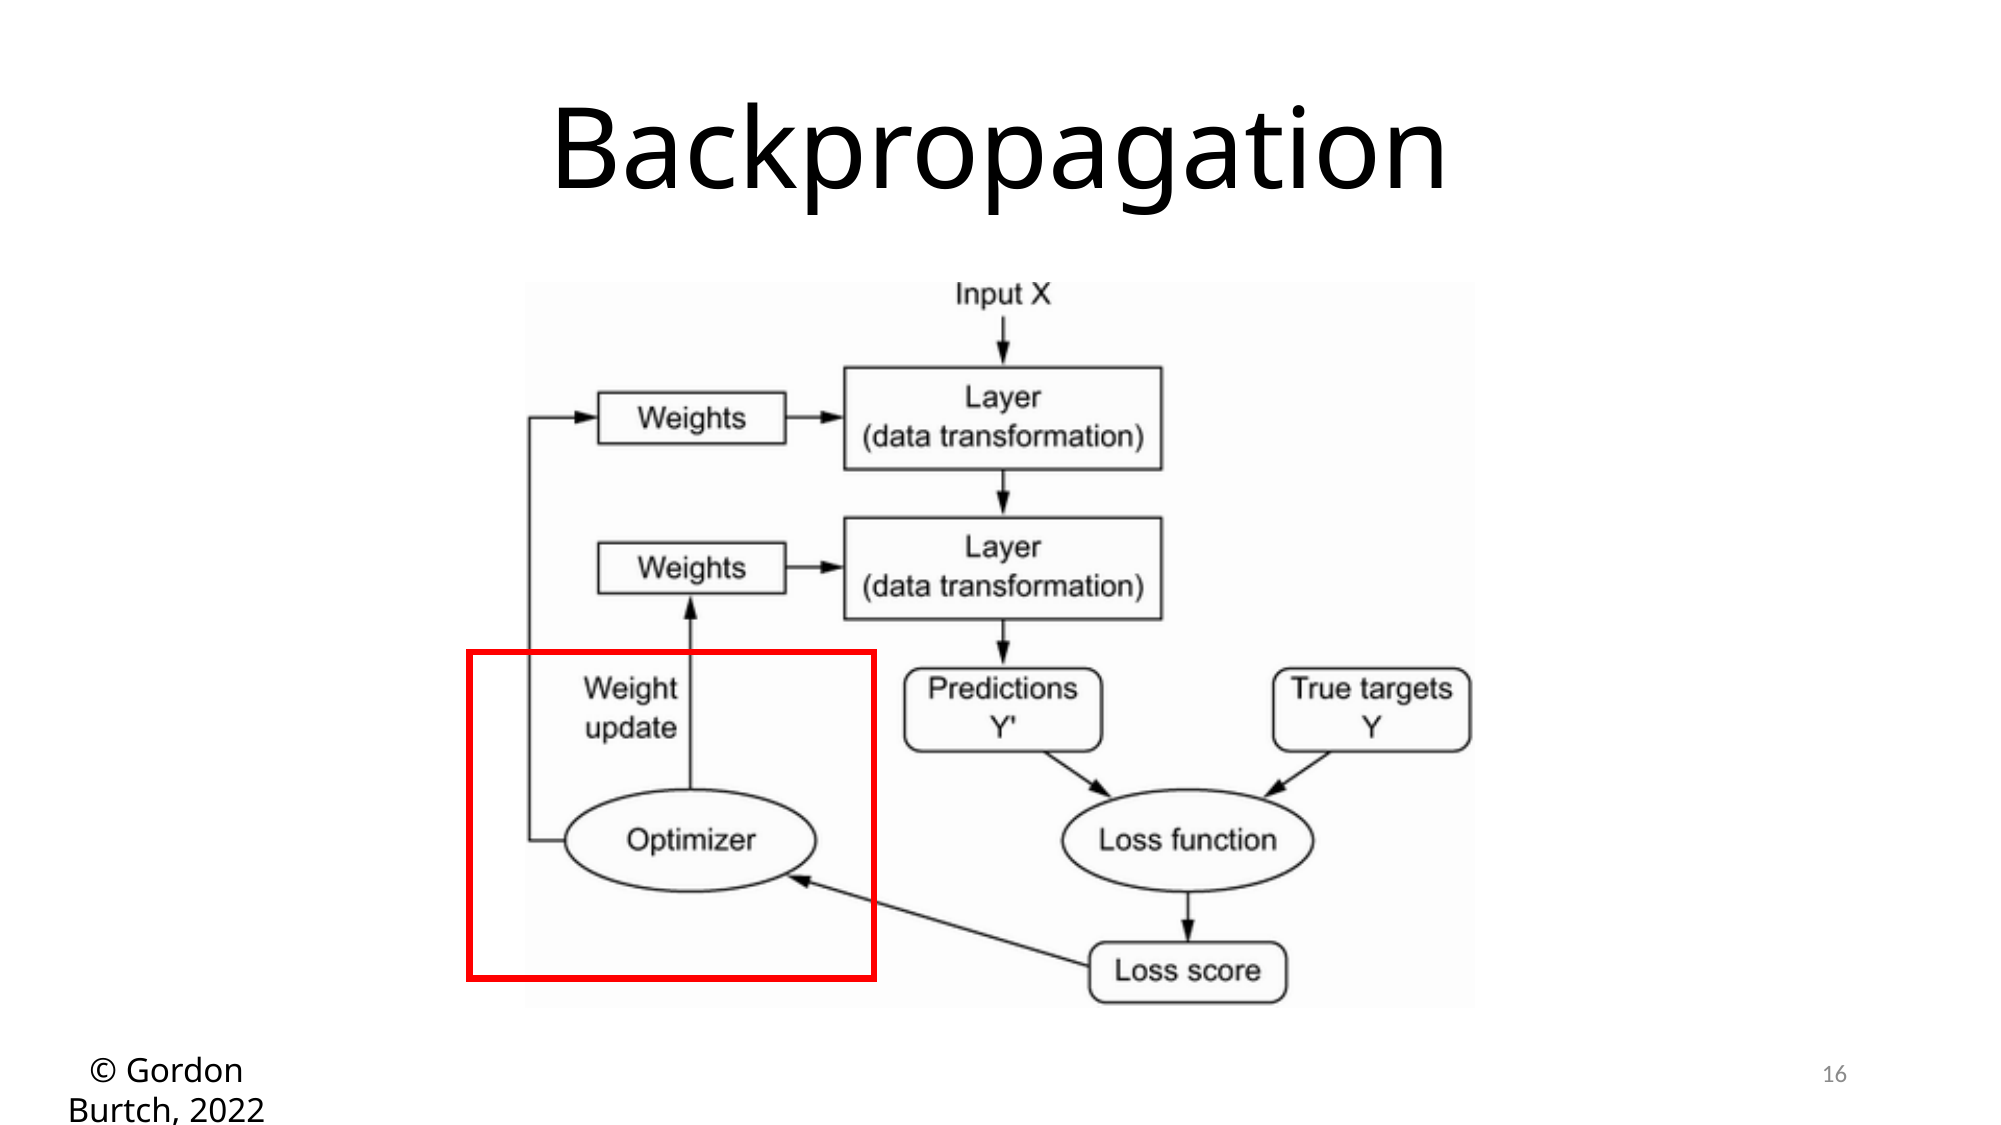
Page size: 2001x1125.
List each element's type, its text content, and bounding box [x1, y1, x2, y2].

slide_number 16 [1412, 1042, 1863, 1103]
text_box [469, 651, 524, 980]
text_box Backpropagation [416, 68, 1584, 219]
picture [524, 282, 1475, 1008]
